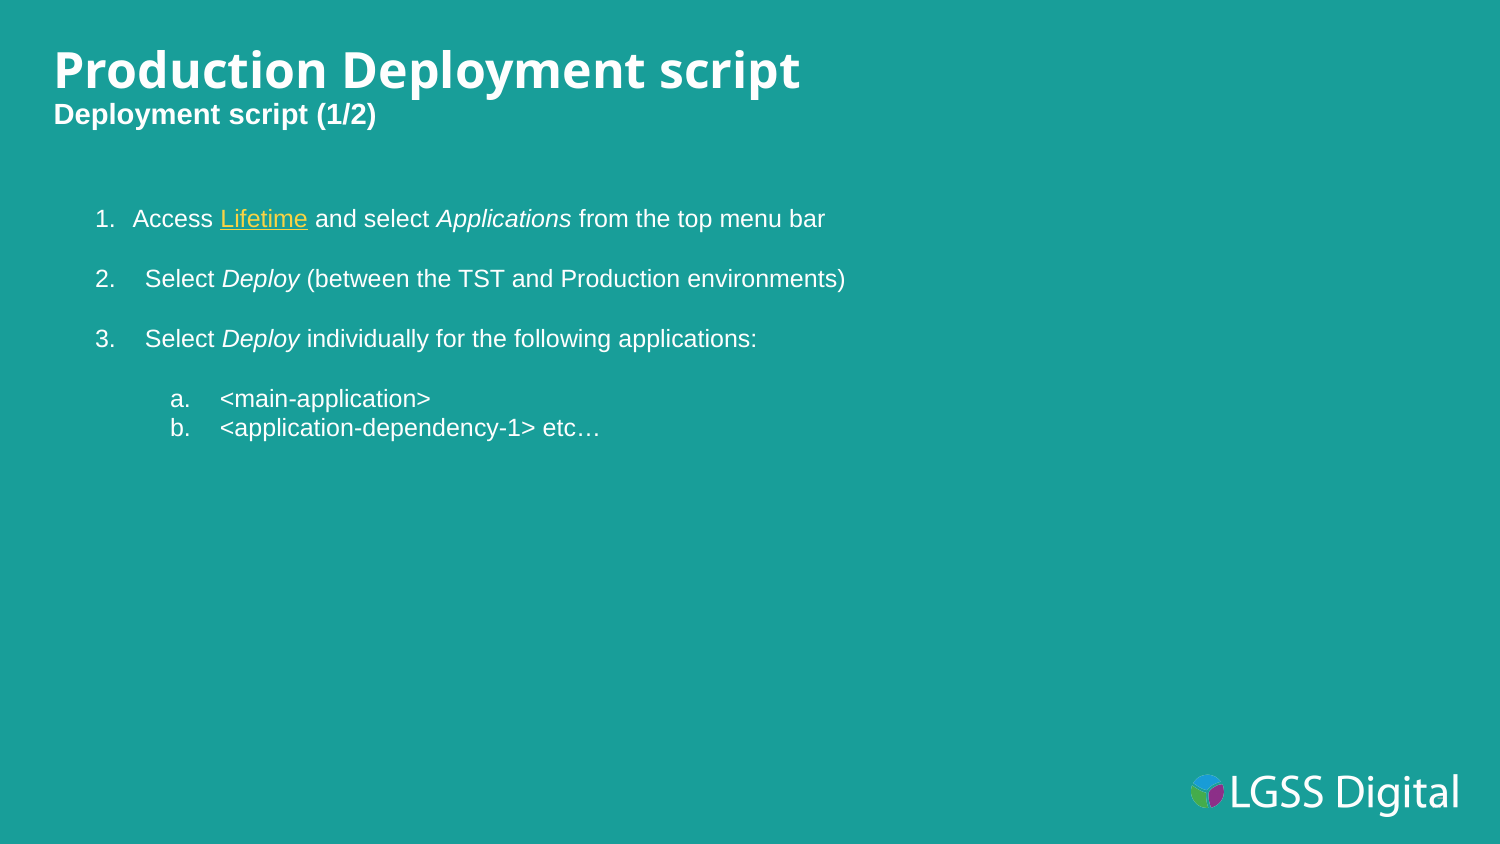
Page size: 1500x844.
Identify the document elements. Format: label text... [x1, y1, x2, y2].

text_box Access Lifetime and select Applications from the top menu bar Select Deploy (between the TST and Production environments) Select Deploy individually for the following applications: <main-application> <application-dependency-1> etc… [55, 194, 1431, 768]
title Production Deployment script Deployment script (1/2) [38, 30, 1215, 171]
picture [1191, 768, 1461, 819]
